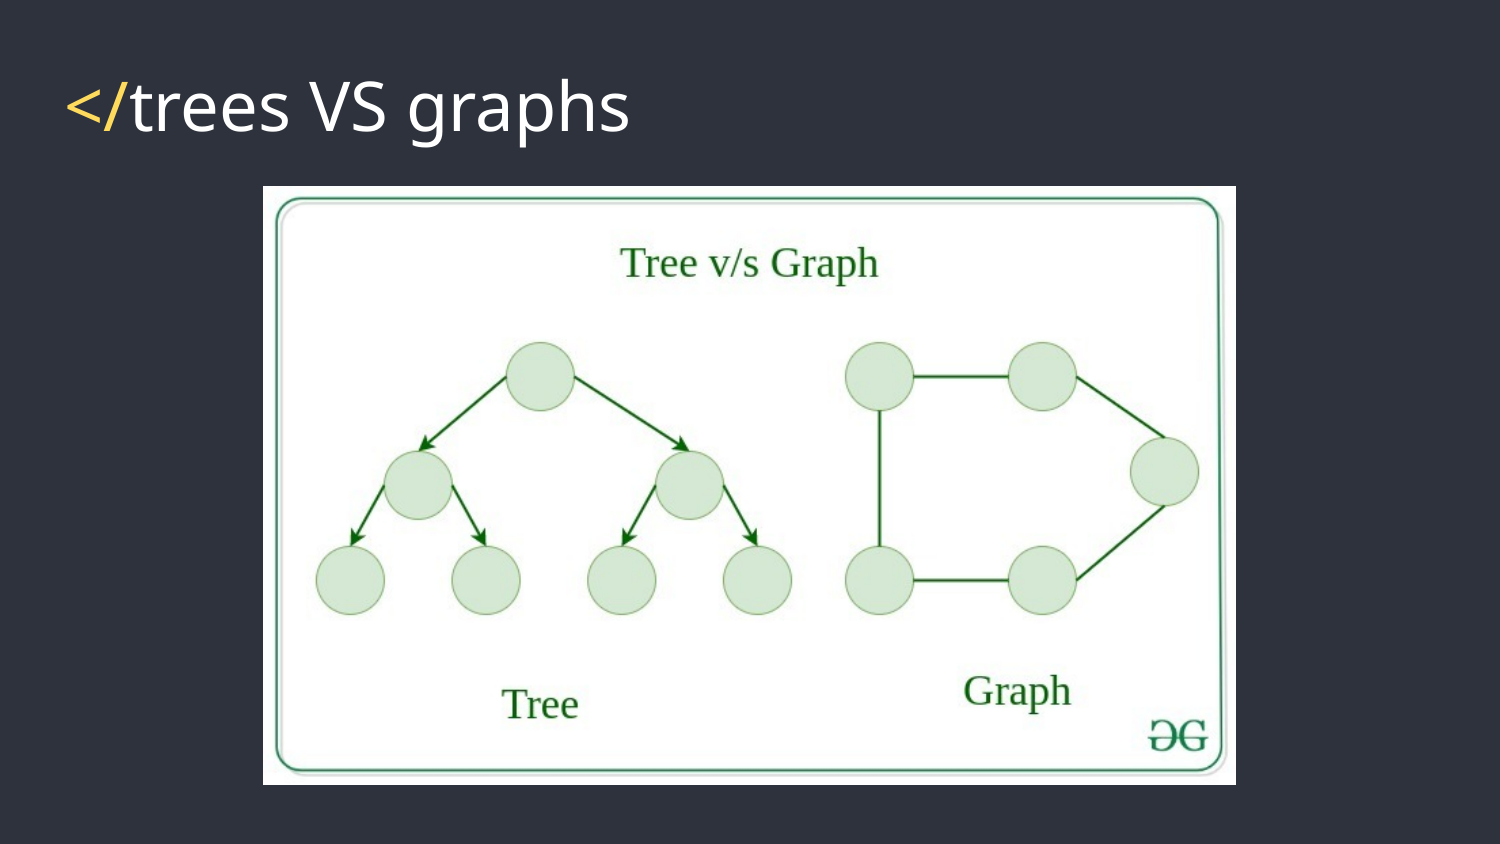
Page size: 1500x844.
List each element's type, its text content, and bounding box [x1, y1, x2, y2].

text_box </trees VS graphs [49, 47, 1314, 142]
picture [263, 186, 1237, 785]
